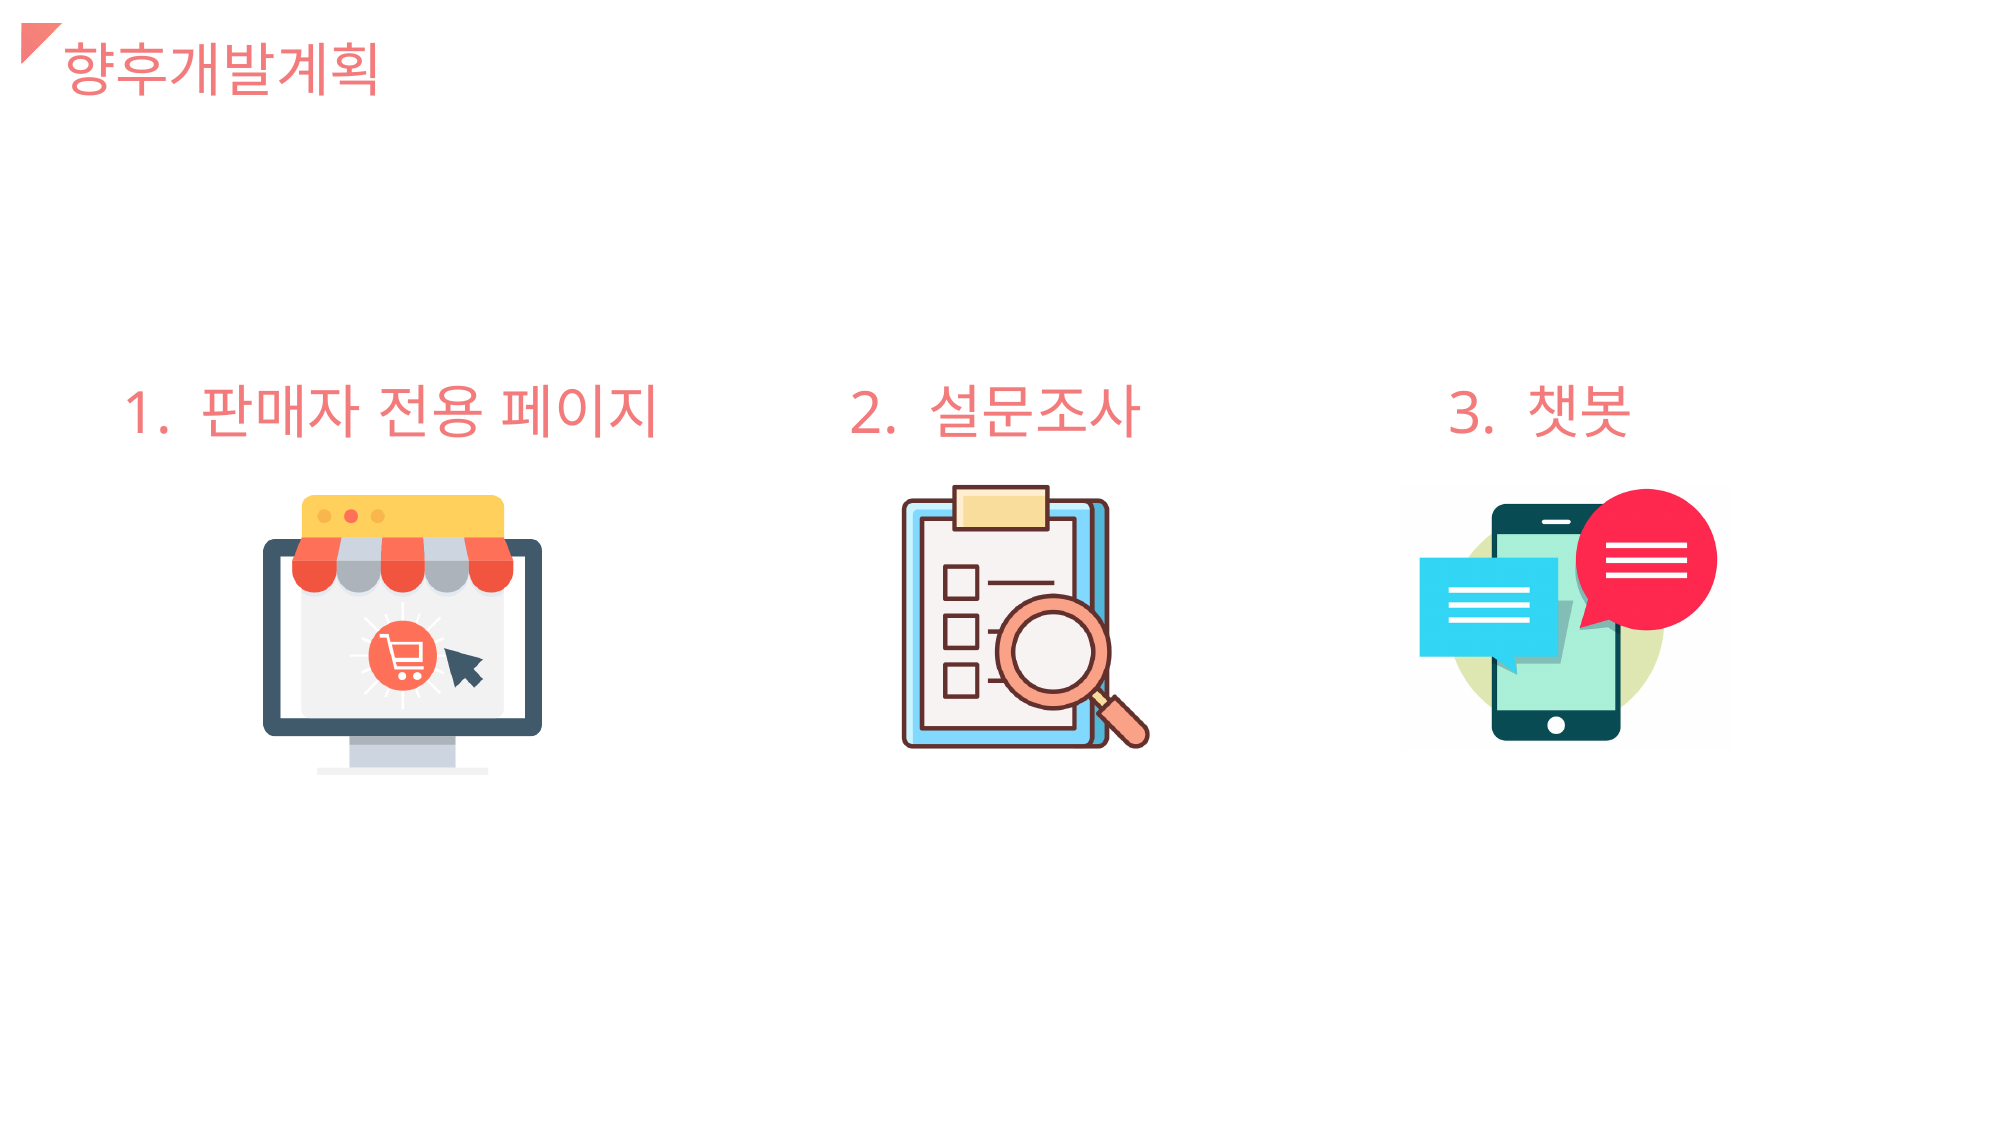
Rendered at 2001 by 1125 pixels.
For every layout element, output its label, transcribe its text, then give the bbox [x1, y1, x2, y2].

text_box 향후개발계획 [47, 25, 398, 111]
text_box 3. 챗봇 [1433, 367, 1648, 453]
text_box [20, 22, 65, 66]
picture [263, 495, 542, 775]
text_box 1. 판매자 전용 페이지 [108, 367, 677, 453]
picture [1401, 485, 1731, 750]
picture [882, 473, 1169, 760]
text_box 2. 설문조사 [835, 367, 1157, 453]
